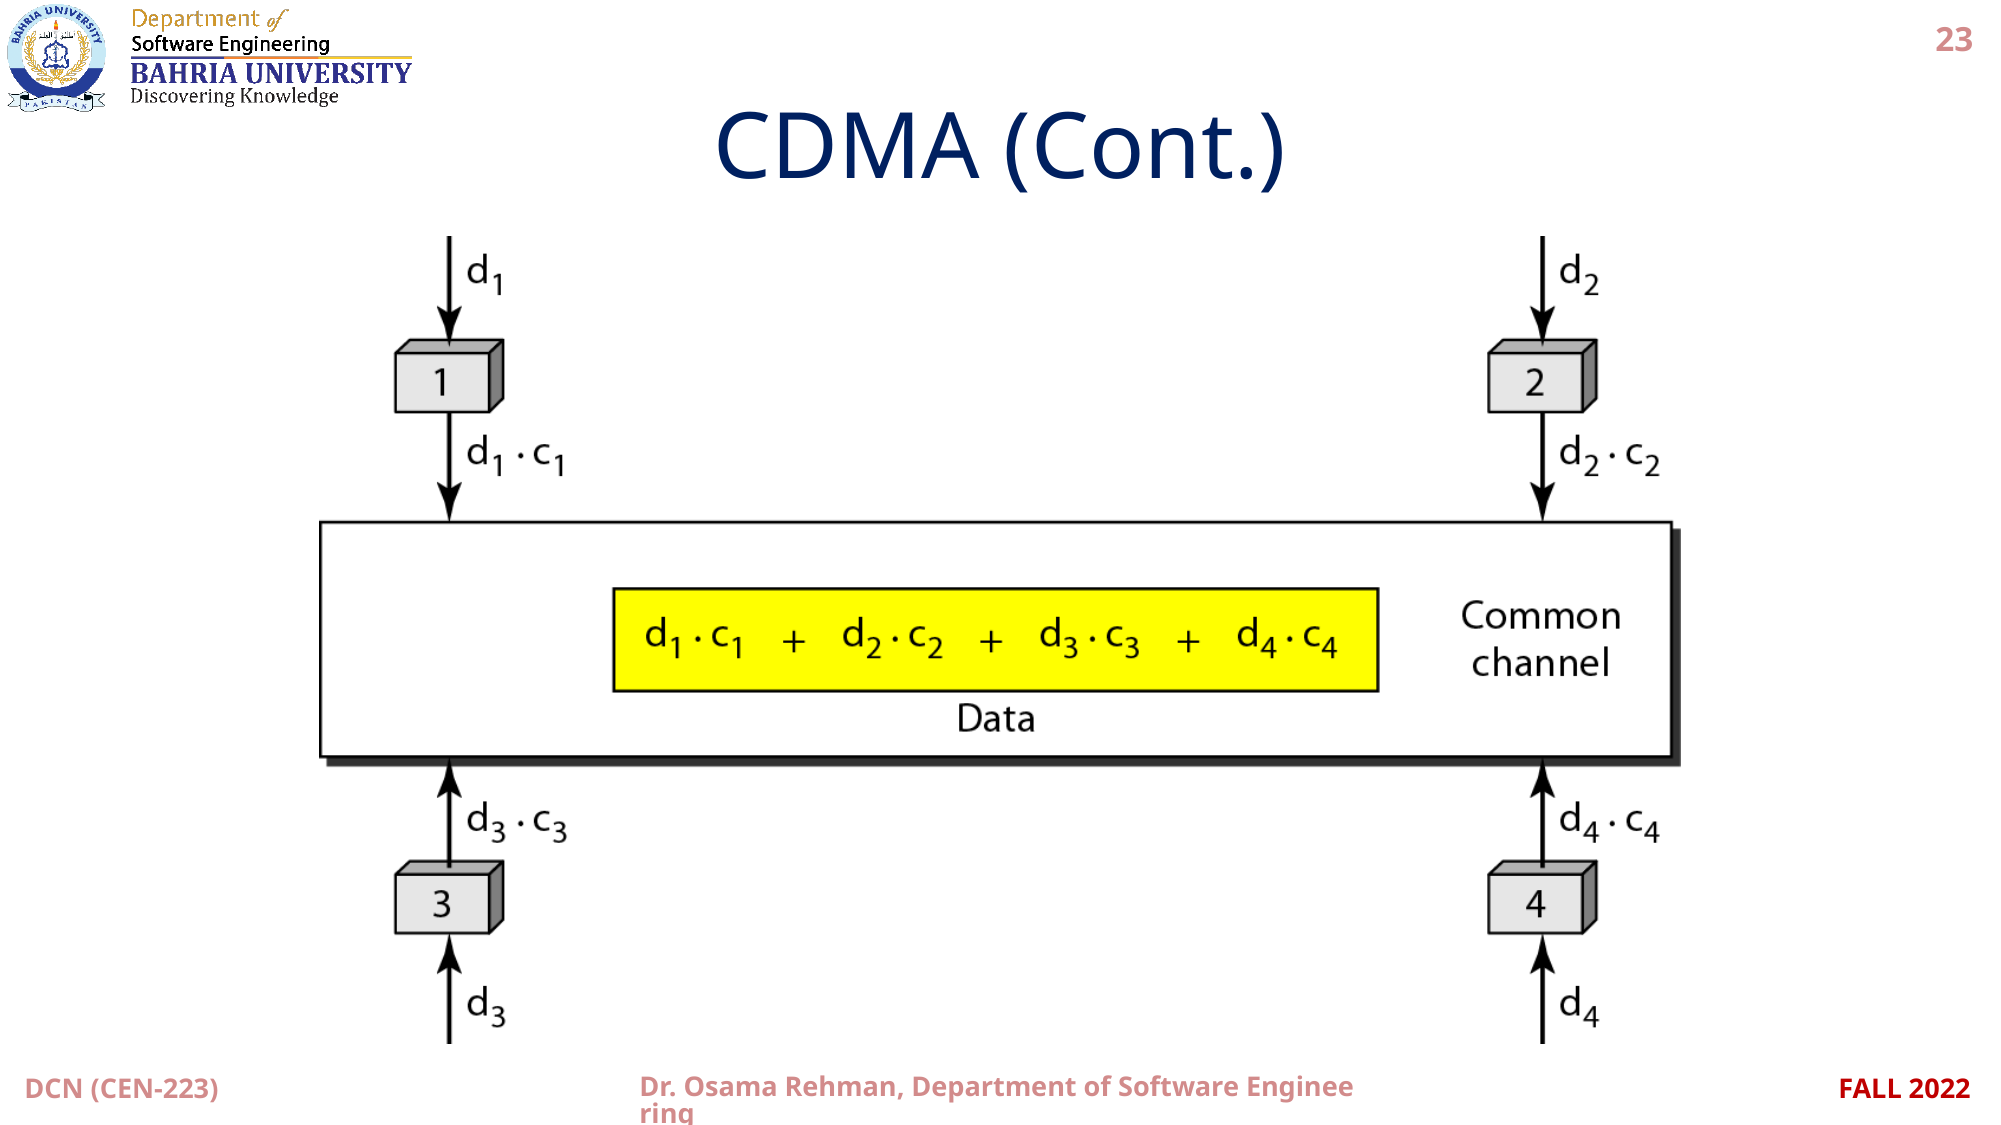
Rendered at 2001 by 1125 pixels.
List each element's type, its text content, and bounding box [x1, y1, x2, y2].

picture [1, 1, 416, 120]
title CDMA (Cont.) [137, 59, 1863, 237]
slide_number DCN (CEN-223) [9, 1057, 624, 1118]
slide_number 23 [1538, 10, 1989, 71]
picture [319, 236, 1681, 1044]
footer Dr. Osama Rehman, Department of Software Engineering [624, 1057, 1371, 1118]
